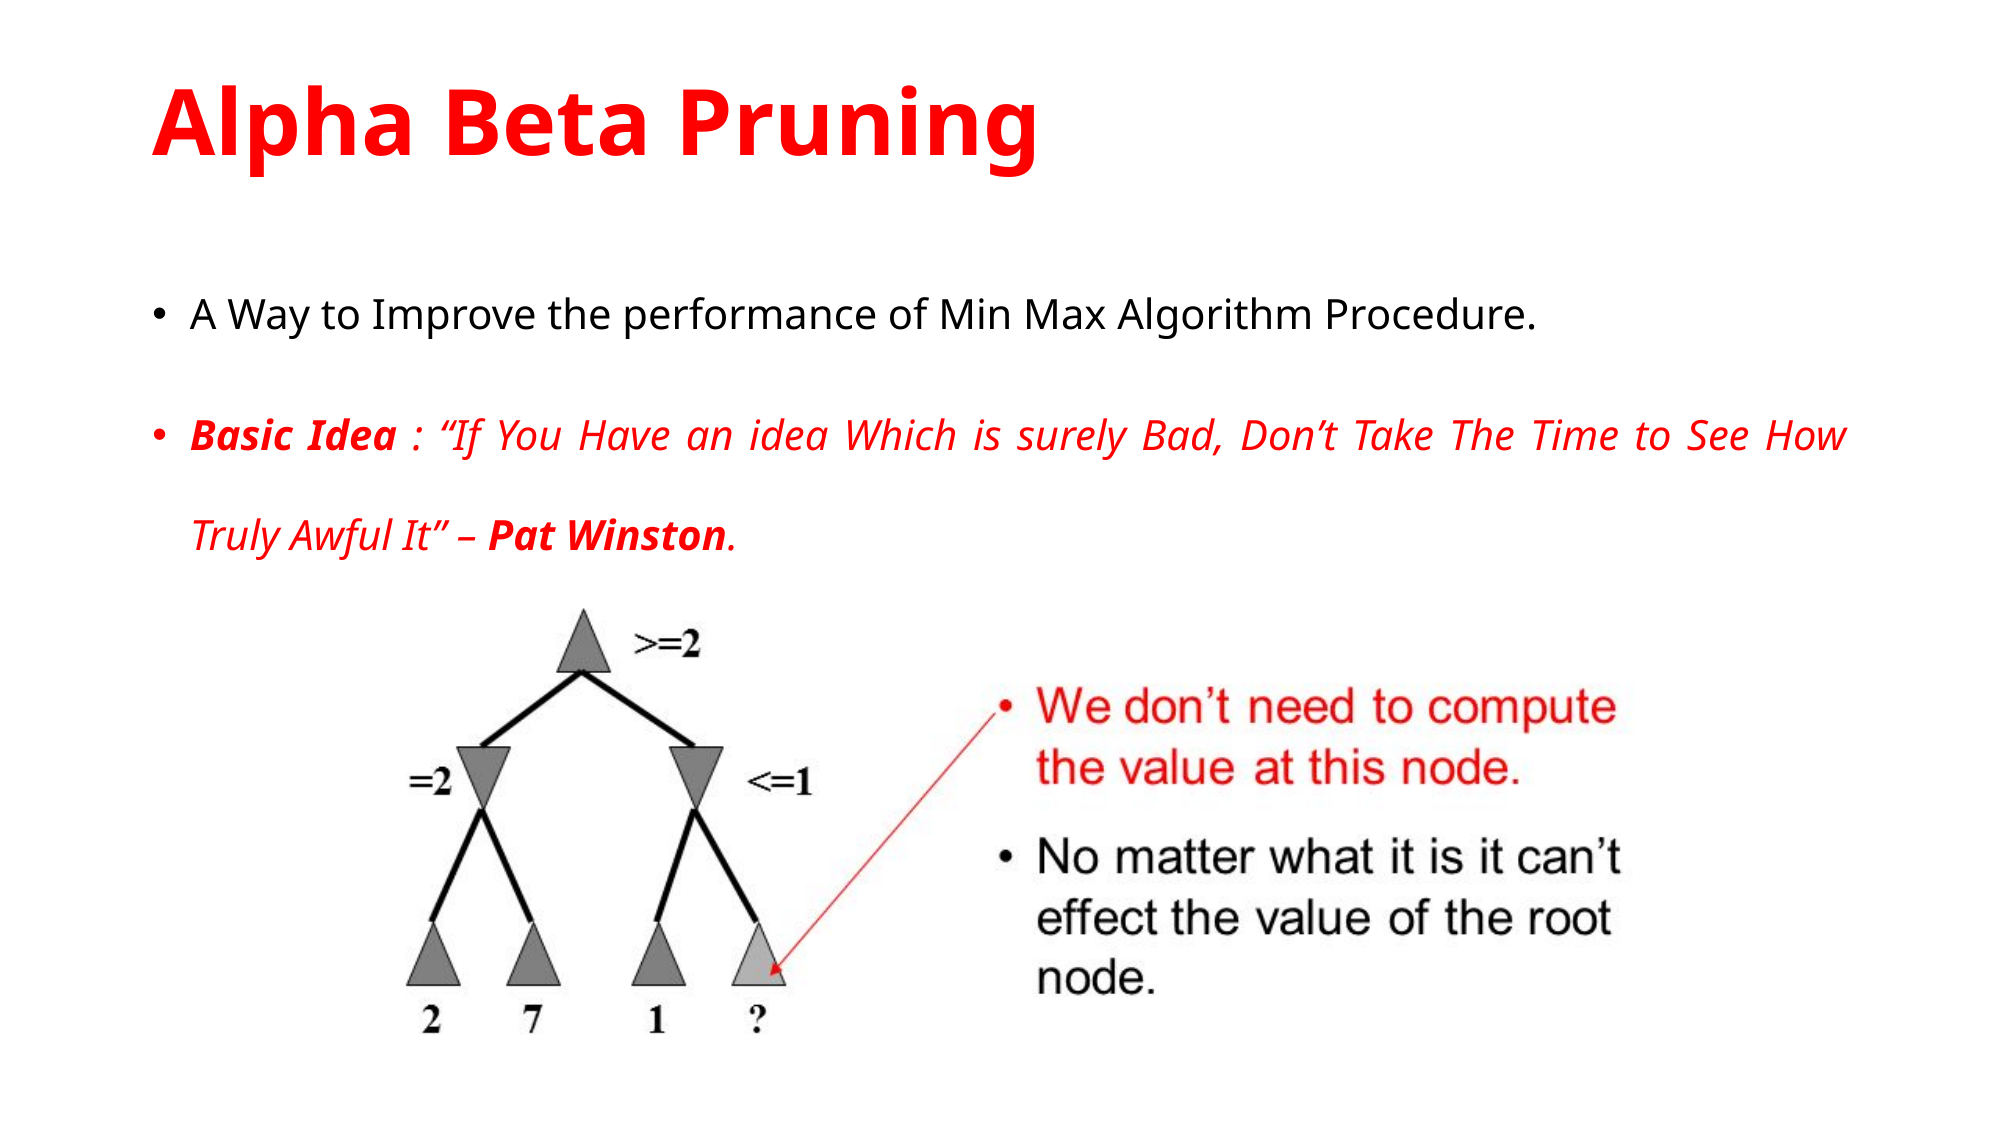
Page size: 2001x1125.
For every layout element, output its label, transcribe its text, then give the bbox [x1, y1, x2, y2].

picture [325, 590, 1675, 1052]
title Alpha Beta Pruning [137, 59, 1863, 193]
list A Way to Improve the performance of Min Max Algorithm Procedure. Basic Idea : “If You Have an idea Which is surely Bad, Don’t Take The Time to See How Truly Awful It” – Pat Winston. [137, 230, 1863, 1014]
